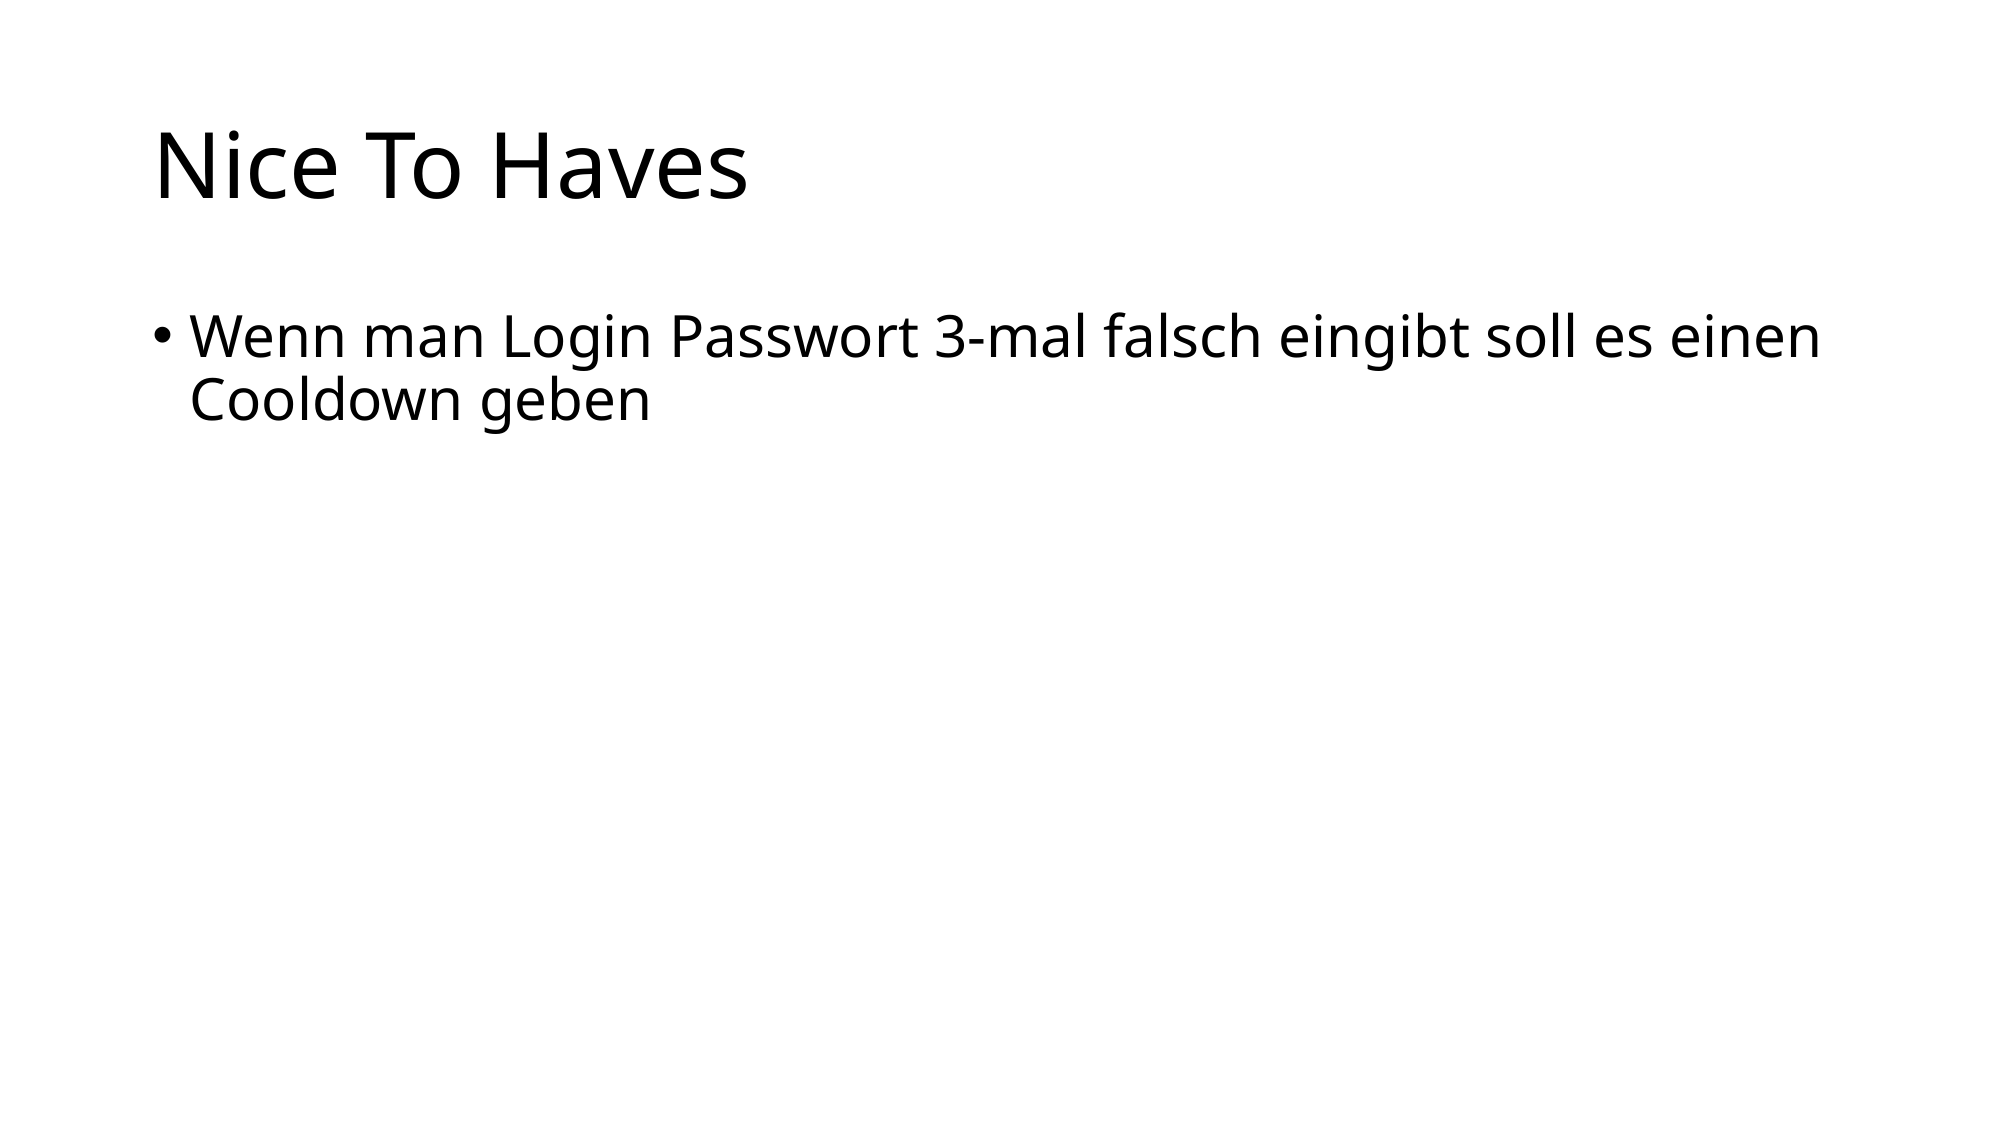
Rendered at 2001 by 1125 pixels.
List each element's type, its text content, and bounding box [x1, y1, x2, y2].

title Nice To Haves [137, 59, 1863, 278]
list Wenn man Login Passwort 3-mal falsch eingibt soll es einen Cooldown geben [137, 299, 1863, 1014]
